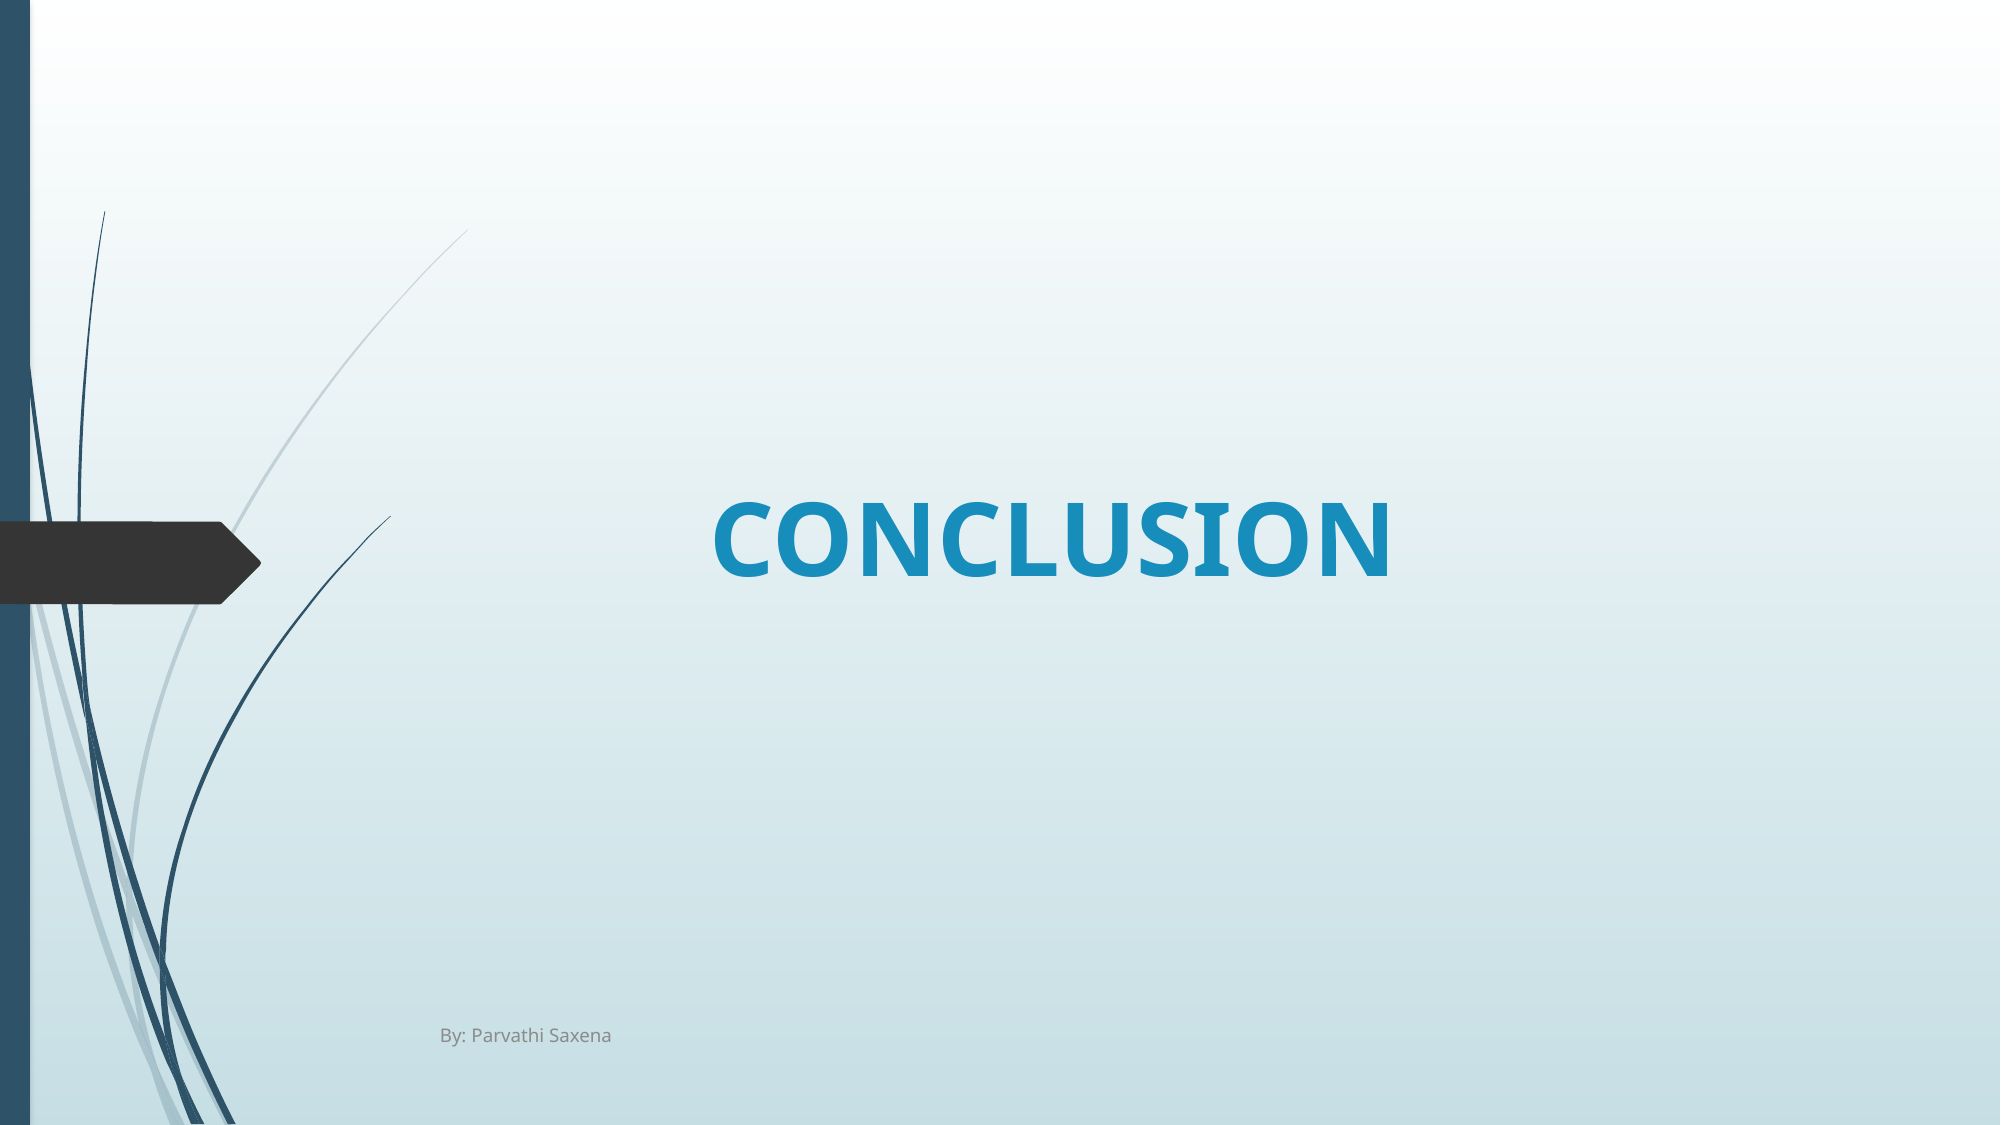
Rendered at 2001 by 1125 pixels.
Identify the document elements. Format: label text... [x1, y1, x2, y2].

title CONCLUSION [694, 454, 1430, 605]
footer By: Parvathi Saxena [424, 1006, 1675, 1067]
